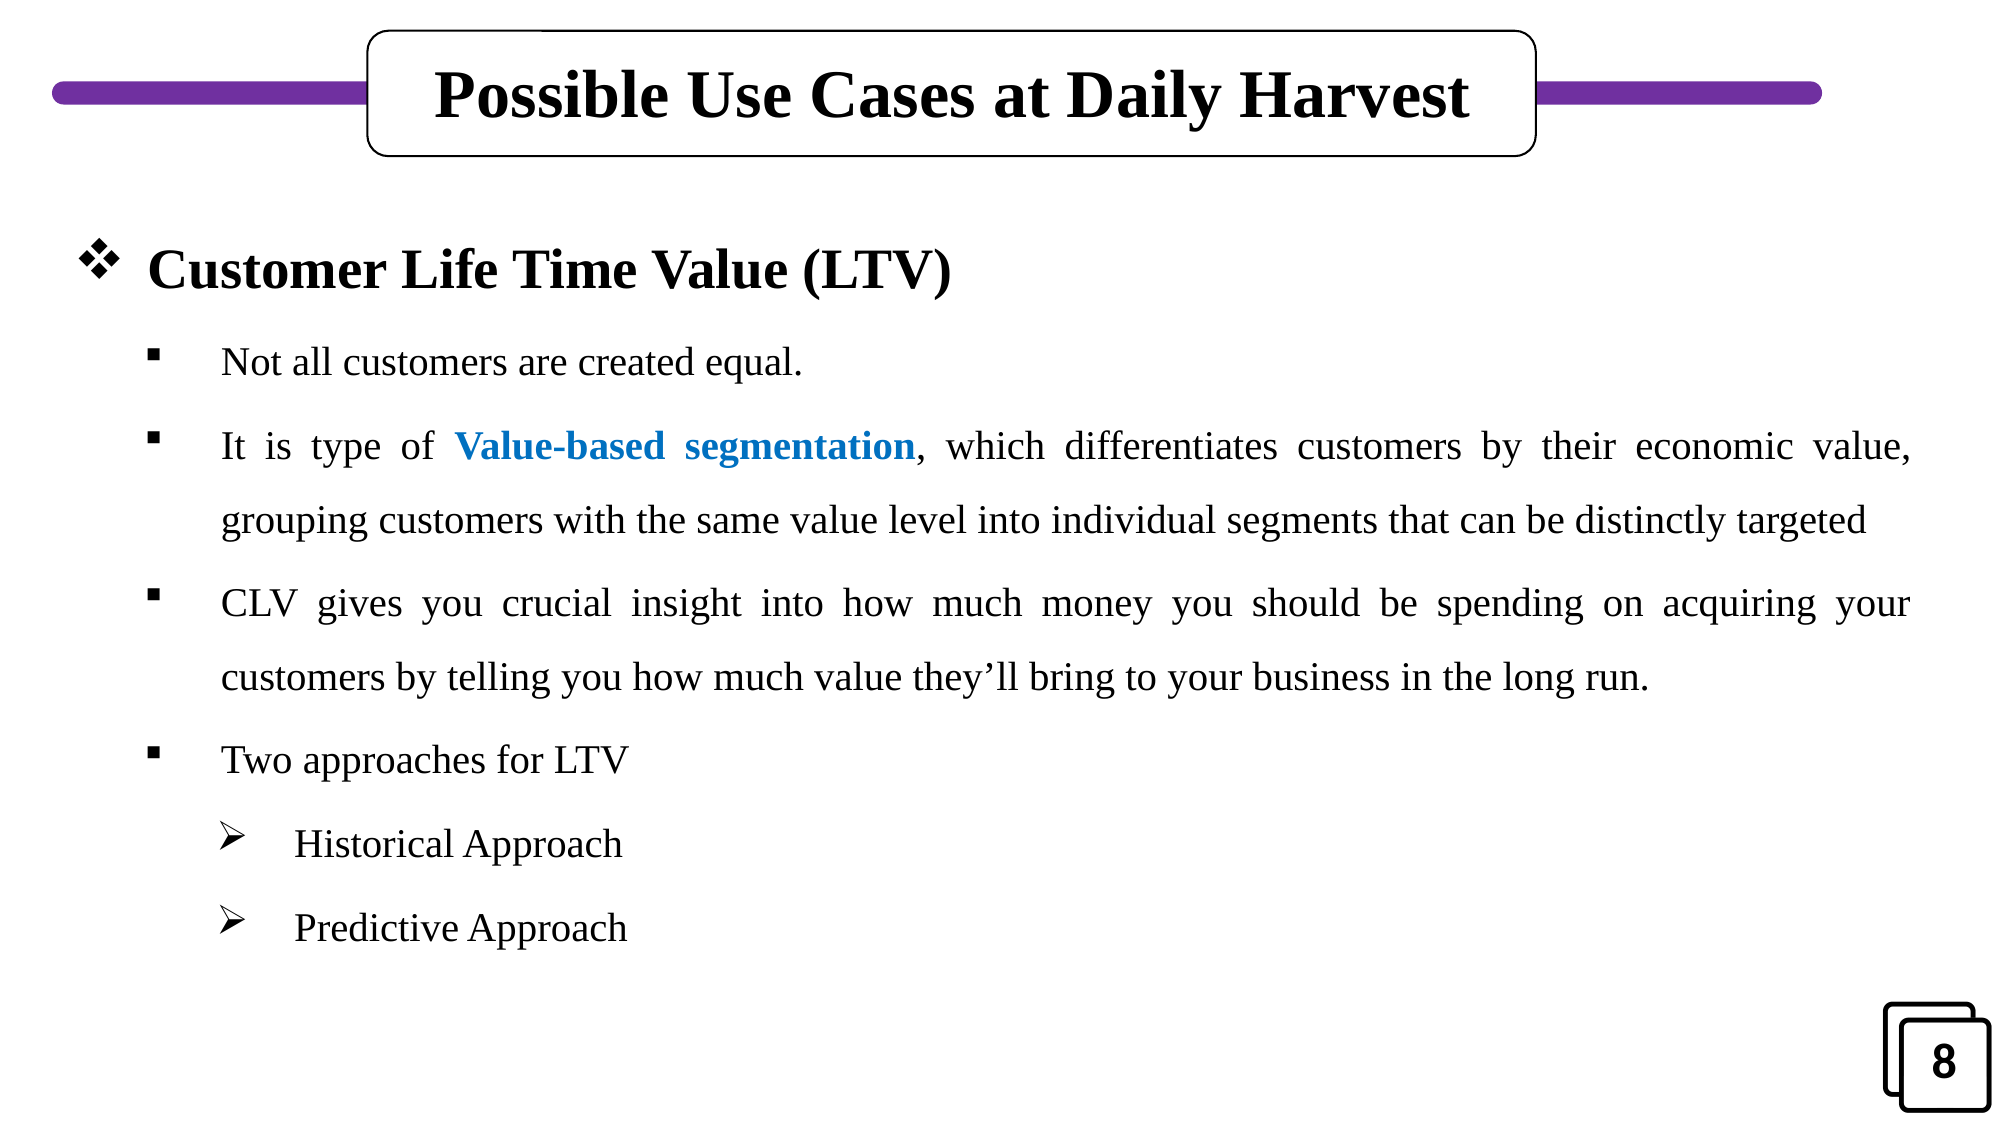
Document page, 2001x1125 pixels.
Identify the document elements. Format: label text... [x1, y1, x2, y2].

text_box [50, 80, 366, 106]
slide_number 8 [1875, 1028, 1972, 1088]
title Possible Use Cases at Daily Harvest [416, 46, 1490, 140]
text_box [1537, 80, 1824, 106]
picture [1880, 1000, 1994, 1114]
subtitle Customer Life Time Value (LTV) Not all customers are created equal. It is type of Value-based segmentation, which differentiates customers by their economic value, grouping customers with the same value level into individual segments that can be distinctly targeted CLV gives you crucial insight into how much money you should be spending on acquiring your customers by telling you how much value they’ll bring to your business in the long run. Two approaches for LTV Historical Approach Predictive Approach [58, 190, 1928, 1029]
text_box [366, 29, 1537, 158]
